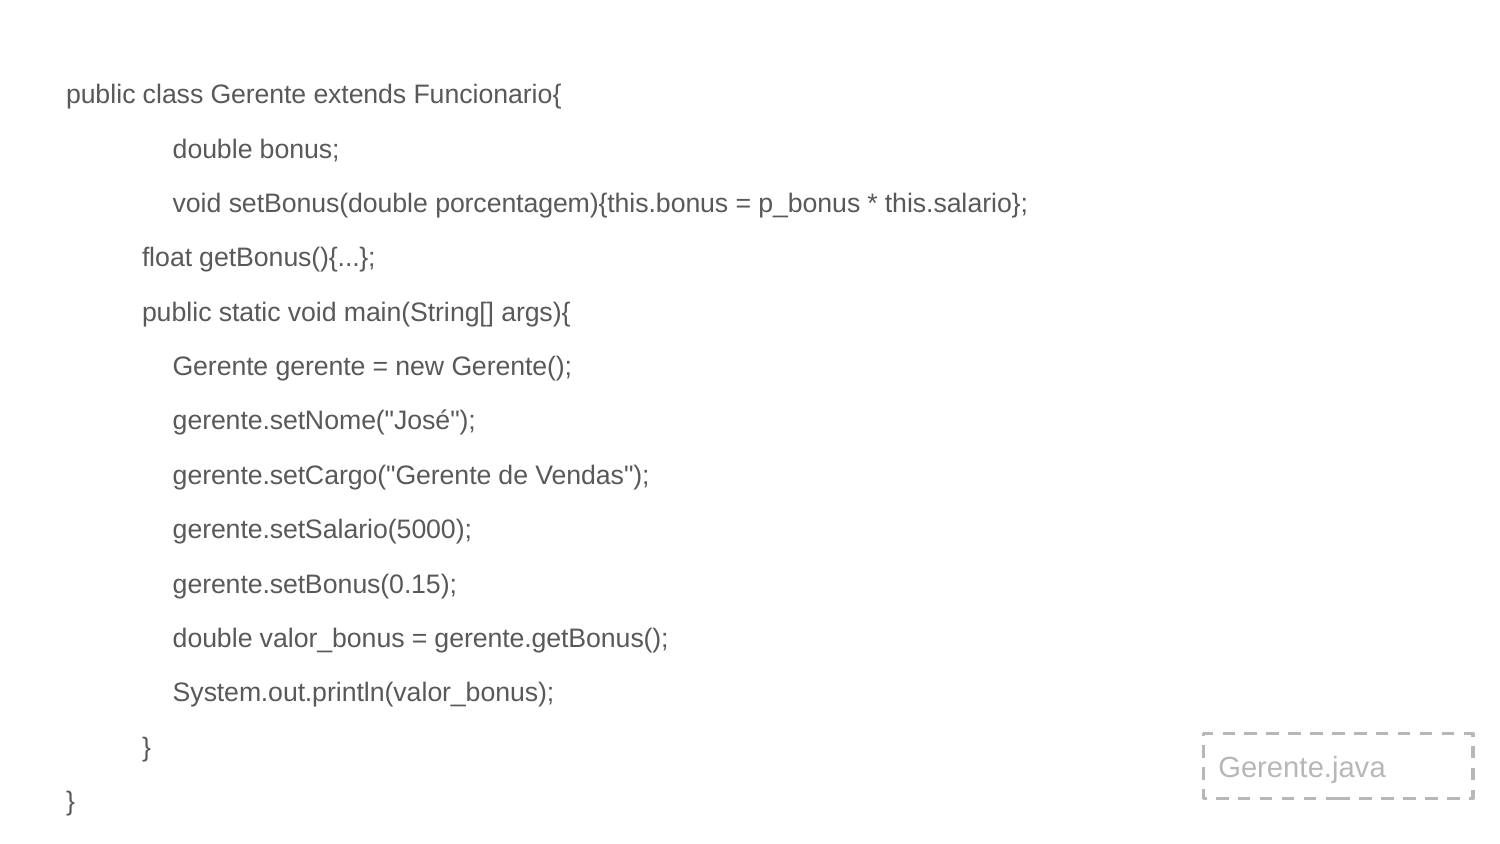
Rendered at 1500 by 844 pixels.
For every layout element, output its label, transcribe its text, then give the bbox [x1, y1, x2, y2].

list public class Gerente extends Funcionario{ double bonus; void setBonus(double porcentagem){this.bonus = p_bonus * this.salario}; float getBonus(){...}; public static void main(String[] args){ Gerente gerente = new Gerente(); gerente.setNome("José"); gerente.setCargo("Gerente de Vendas"); gerente.setSalario(5000); gerente.setBonus(0.15); double valor_bonus = gerente.getBonus(); System.out.println(valor_bonus); } } [51, 57, 1449, 832]
text_box Gerente.java [1203, 733, 1473, 799]
